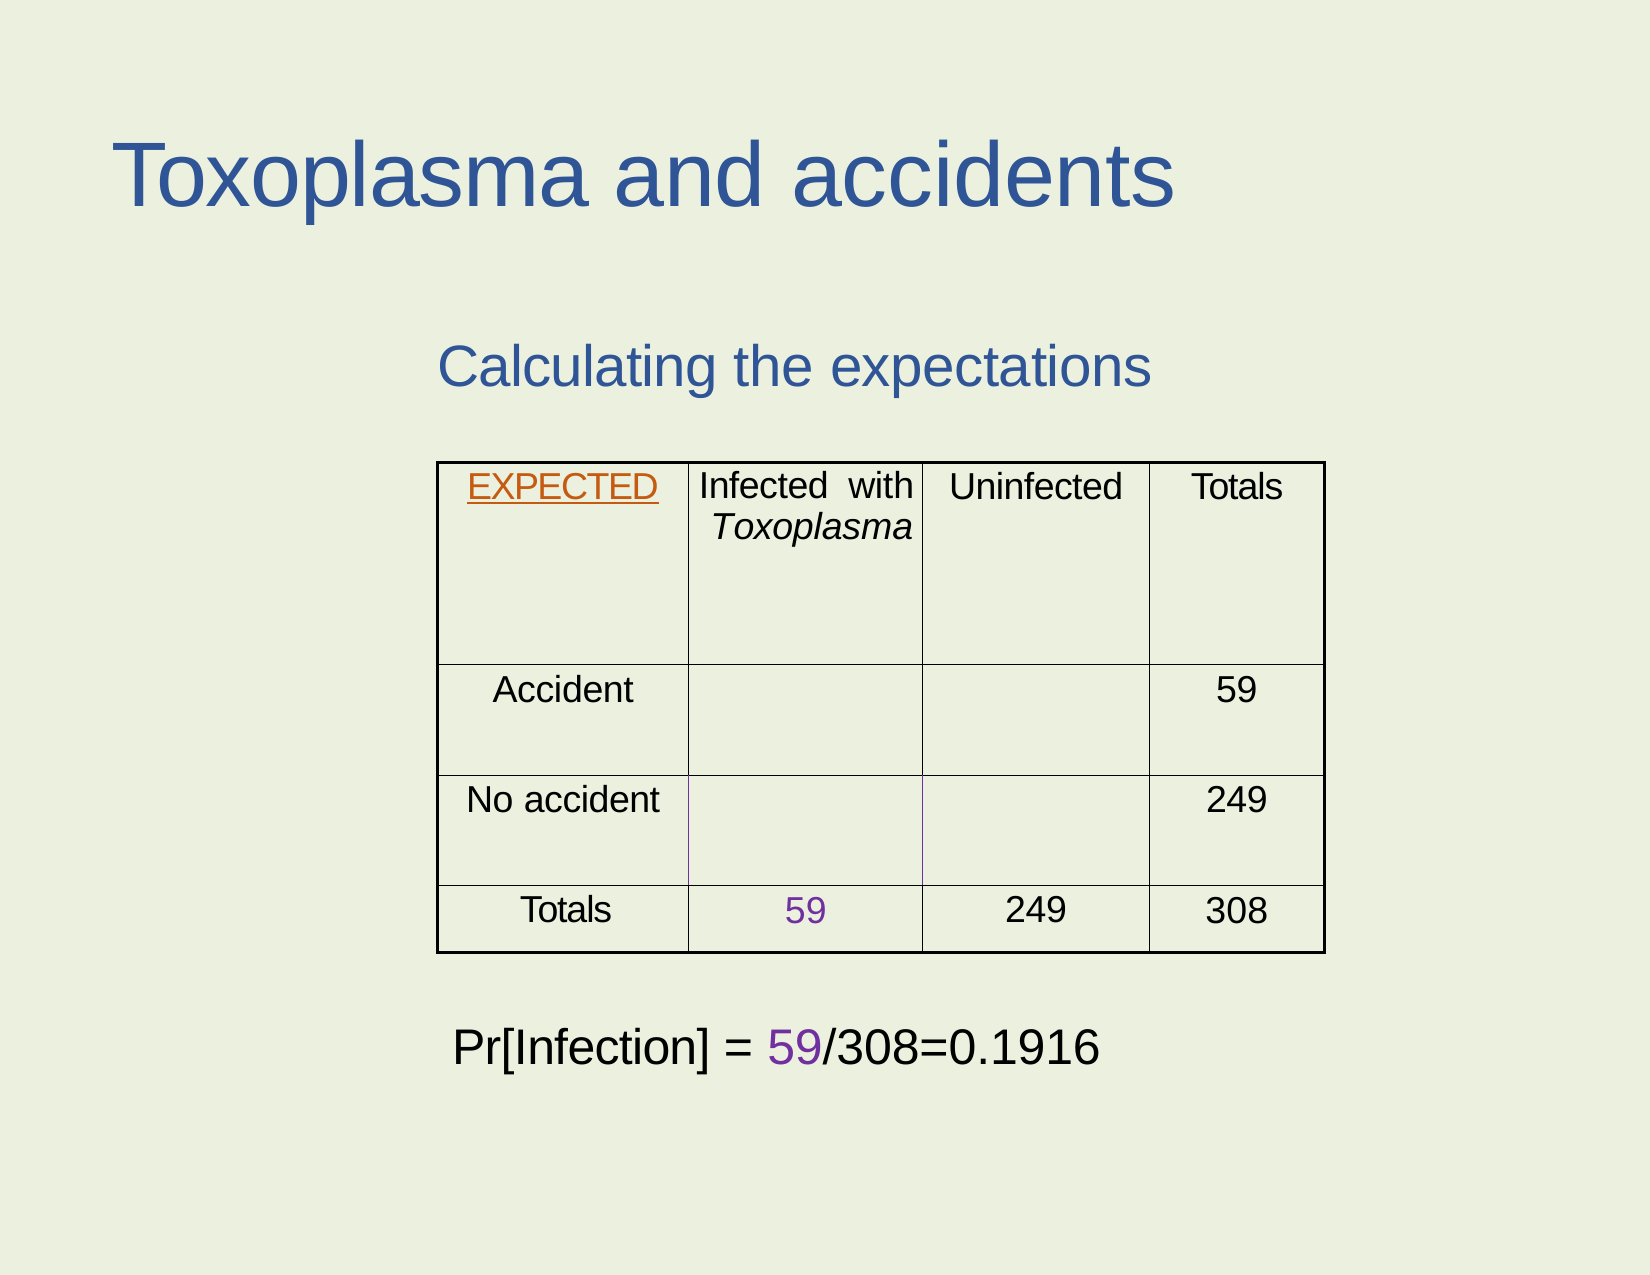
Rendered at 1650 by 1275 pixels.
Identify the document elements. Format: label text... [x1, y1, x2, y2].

text_box Toxoplasma and accidents [109, 112, 1413, 226]
table_cell [923, 776, 1149, 885]
table_cell Totals [439, 886, 688, 951]
table_cell No accident [439, 776, 688, 885]
table_header EXPECTED [439, 464, 688, 664]
table_cell [689, 776, 922, 885]
table_cell [689, 665, 922, 775]
table_cell 249 [923, 886, 1149, 951]
text_box Pr[Infection] = 59/308=0.1916 [450, 1012, 1238, 1075]
table_cell 308 [1150, 886, 1323, 951]
table_cell [923, 665, 1149, 775]
table_header Infected with Toxoplasma [689, 464, 922, 664]
text_box Calculating the expectations [399, 324, 1188, 398]
table_cell 59 [1150, 665, 1323, 775]
table_cell 59 [689, 886, 922, 951]
table_cell 249 [1150, 776, 1323, 885]
table_cell Accident [439, 665, 688, 775]
table_header Uninfected [923, 464, 1149, 664]
table_header Totals [1150, 464, 1323, 664]
